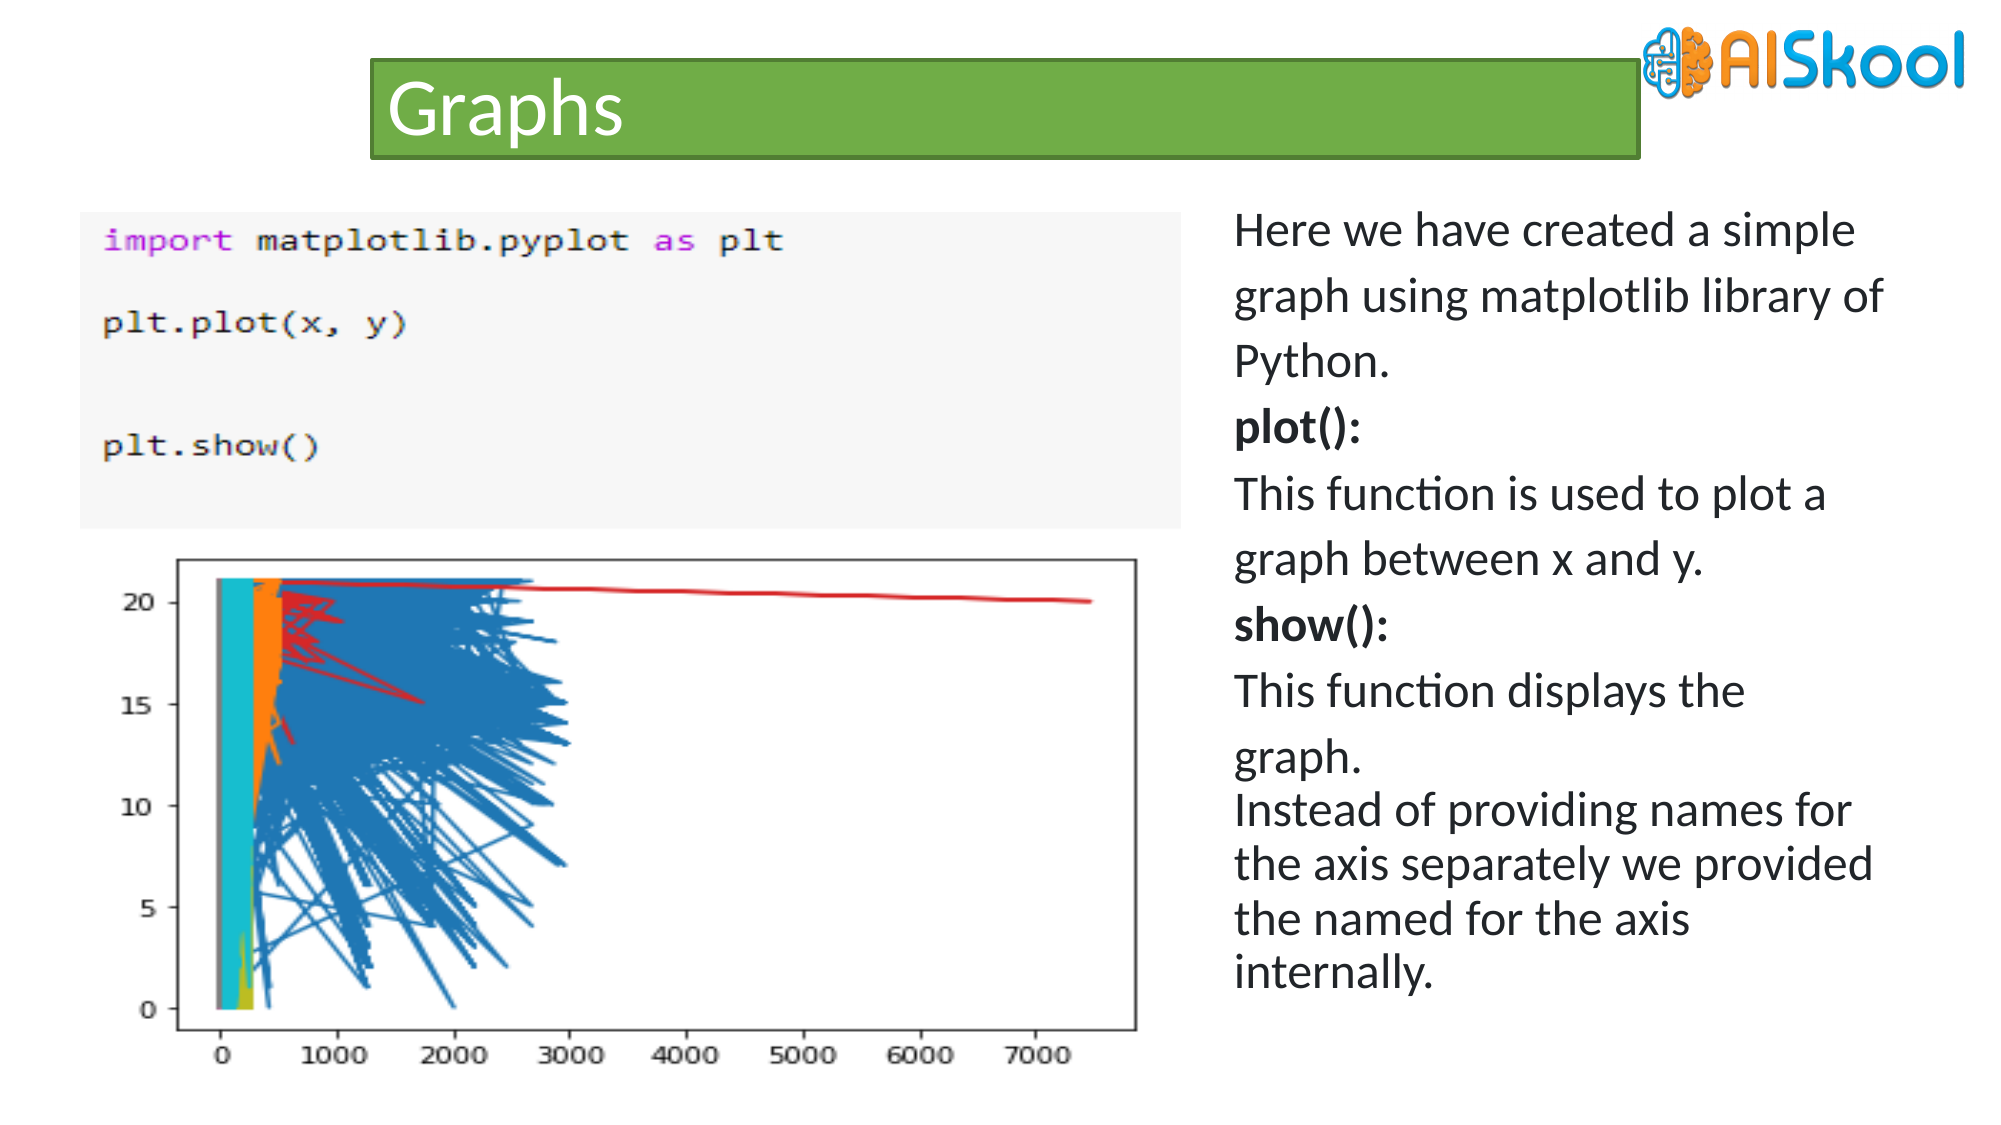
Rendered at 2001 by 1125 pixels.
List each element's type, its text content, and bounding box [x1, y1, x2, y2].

list Here we have created a simple graph using matplotlib library of Python. plot(): This function is used to plot a graph between x and y. show(): This function displays the graph. Instead of providing names for the axis separately we provided the named for the axis internally. [1219, 182, 1901, 1058]
title Graphs [372, 59, 1639, 158]
picture [1641, 23, 1967, 101]
picture [80, 212, 1182, 1088]
